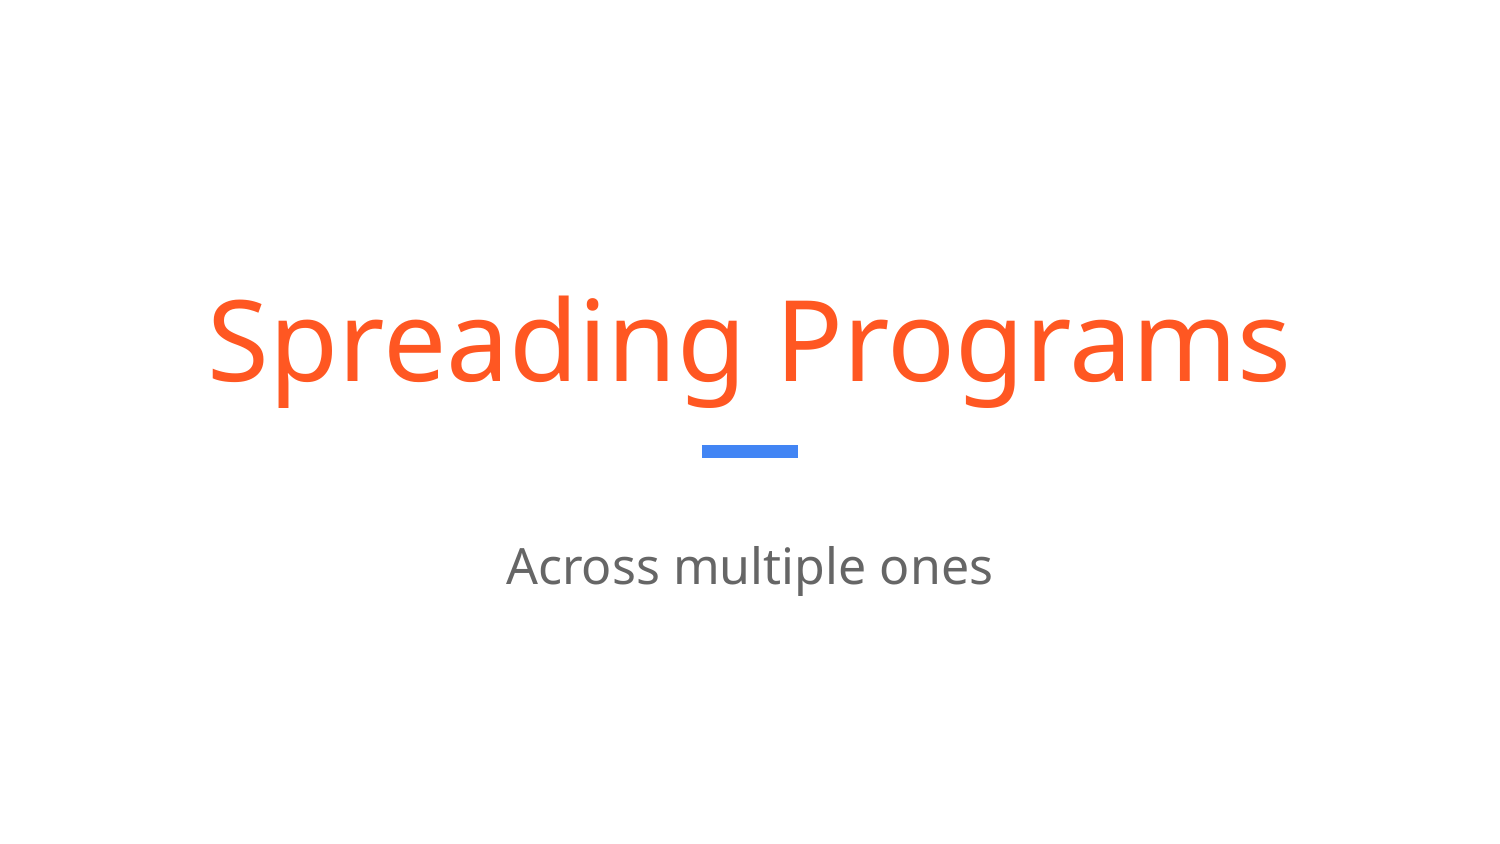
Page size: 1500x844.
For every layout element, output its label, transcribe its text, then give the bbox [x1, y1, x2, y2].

title Spreading Programs [51, 97, 1449, 419]
subtitle Across multiple ones [51, 519, 1449, 640]
